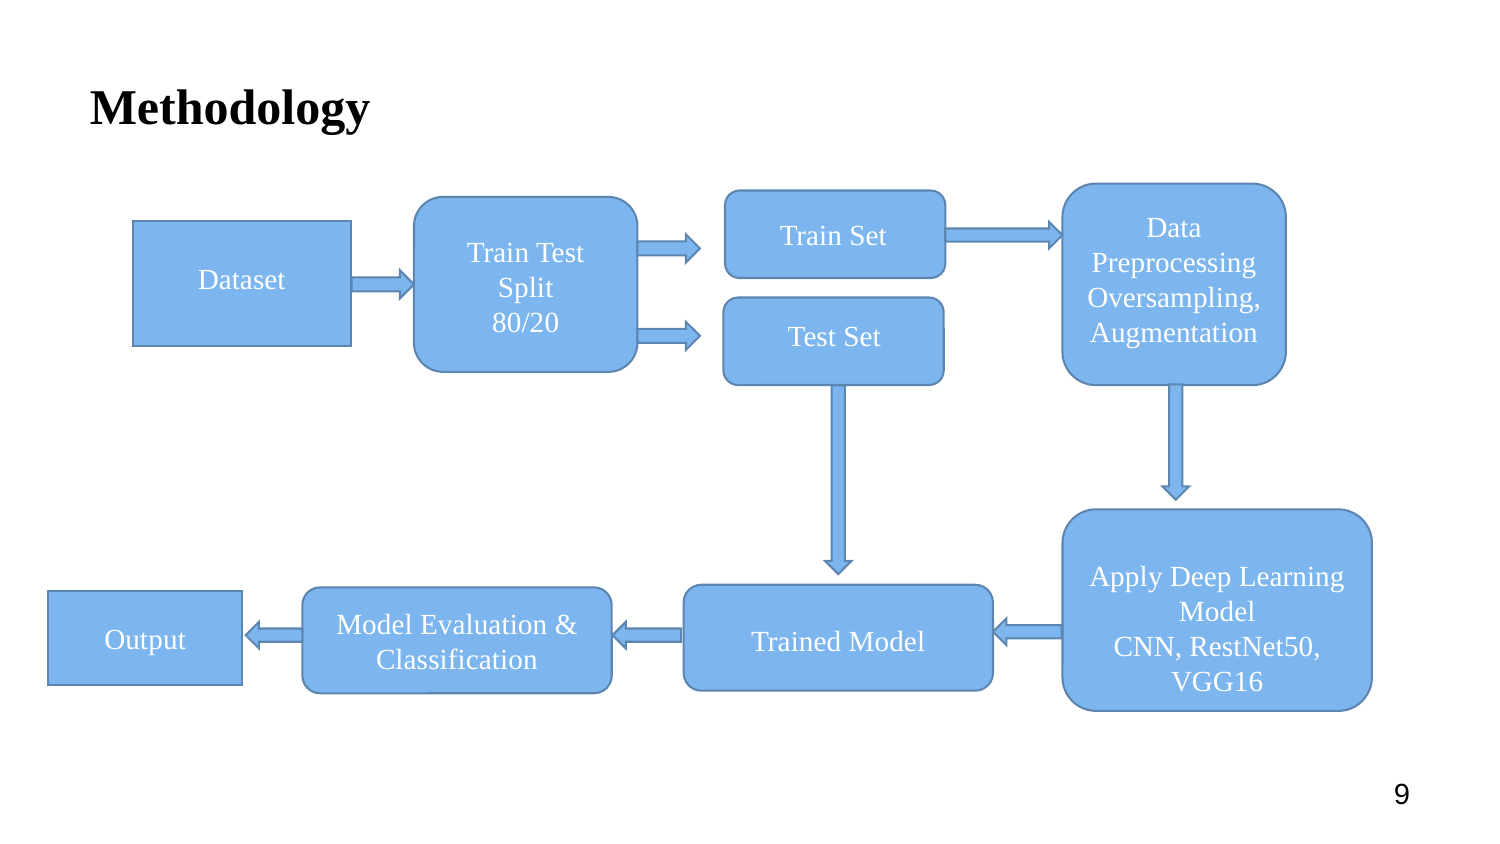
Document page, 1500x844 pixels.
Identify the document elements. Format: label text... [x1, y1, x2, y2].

text_box [244, 619, 304, 651]
text_box [1065, 182, 1283, 201]
text_box [822, 384, 855, 576]
text_box [1061, 508, 1373, 686]
text_box Trained Model [683, 614, 993, 665]
text_box Apply Deep Learning Model CNN, RestNet50, VGG16 [1062, 549, 1372, 705]
text_box [611, 619, 683, 651]
text_box [303, 586, 611, 597]
text_box [350, 267, 416, 301]
text_box [723, 189, 947, 280]
text_box [303, 683, 612, 695]
text_box [1075, 705, 1360, 712]
slide_number 9 [1074, 768, 1426, 828]
text_box Dataset [183, 253, 301, 303]
text_box [636, 319, 702, 353]
text_box [636, 231, 702, 265]
text_box [1061, 209, 1287, 387]
text_box Model Evaluation & Classification [302, 597, 612, 683]
text_box [412, 195, 639, 373]
text_box Test Set [748, 310, 921, 360]
text_box Train Set [747, 208, 920, 259]
text_box [47, 590, 243, 686]
text_box [944, 219, 1064, 251]
text_box Data Preprocessing Oversampling, Augmentation [1062, 201, 1286, 356]
text_box [991, 615, 1063, 648]
text_box [132, 220, 352, 347]
text_box Train Test Split 80/20 [439, 226, 612, 347]
text_box Output [89, 612, 201, 663]
text_box [722, 296, 945, 387]
title Methodology [74, 33, 1426, 175]
text_box [682, 583, 995, 629]
text_box [1160, 383, 1192, 502]
text_box [682, 635, 995, 692]
